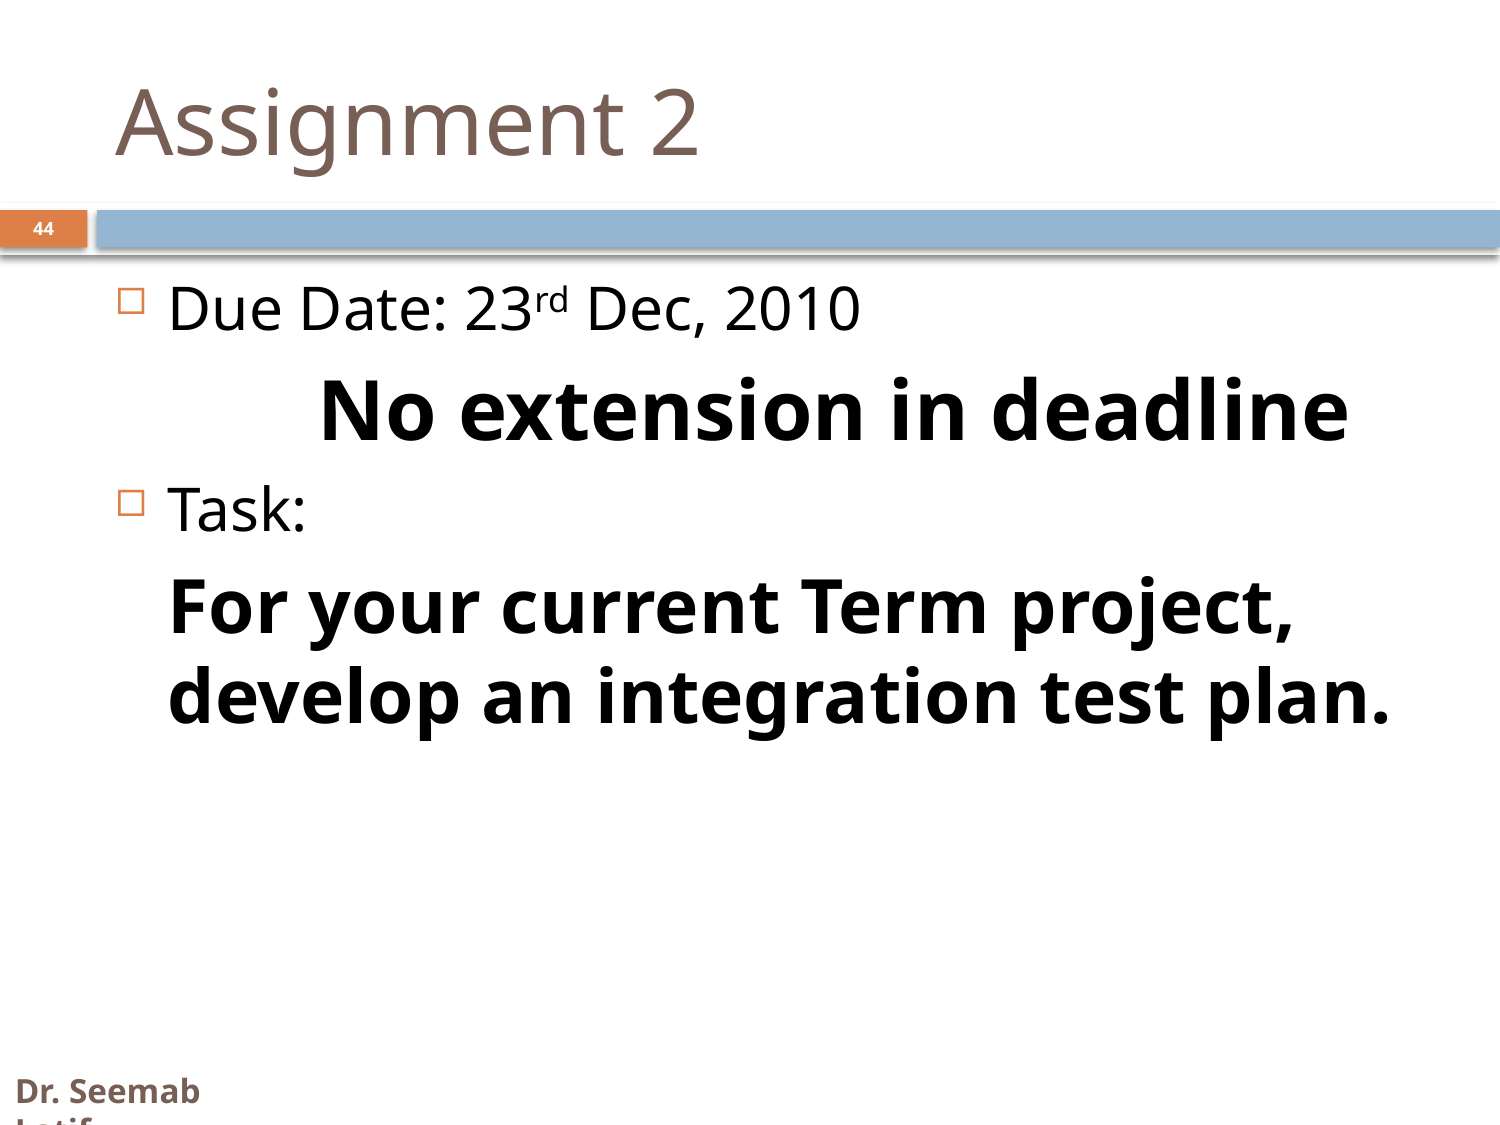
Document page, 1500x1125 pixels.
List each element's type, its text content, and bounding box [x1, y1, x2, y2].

title Assignment 2 [100, 37, 1438, 200]
list Due Date: 23rd Dec, 2010 No extension in deadline Task: For your current Term project, develop an integration test plan. [100, 262, 1438, 1000]
